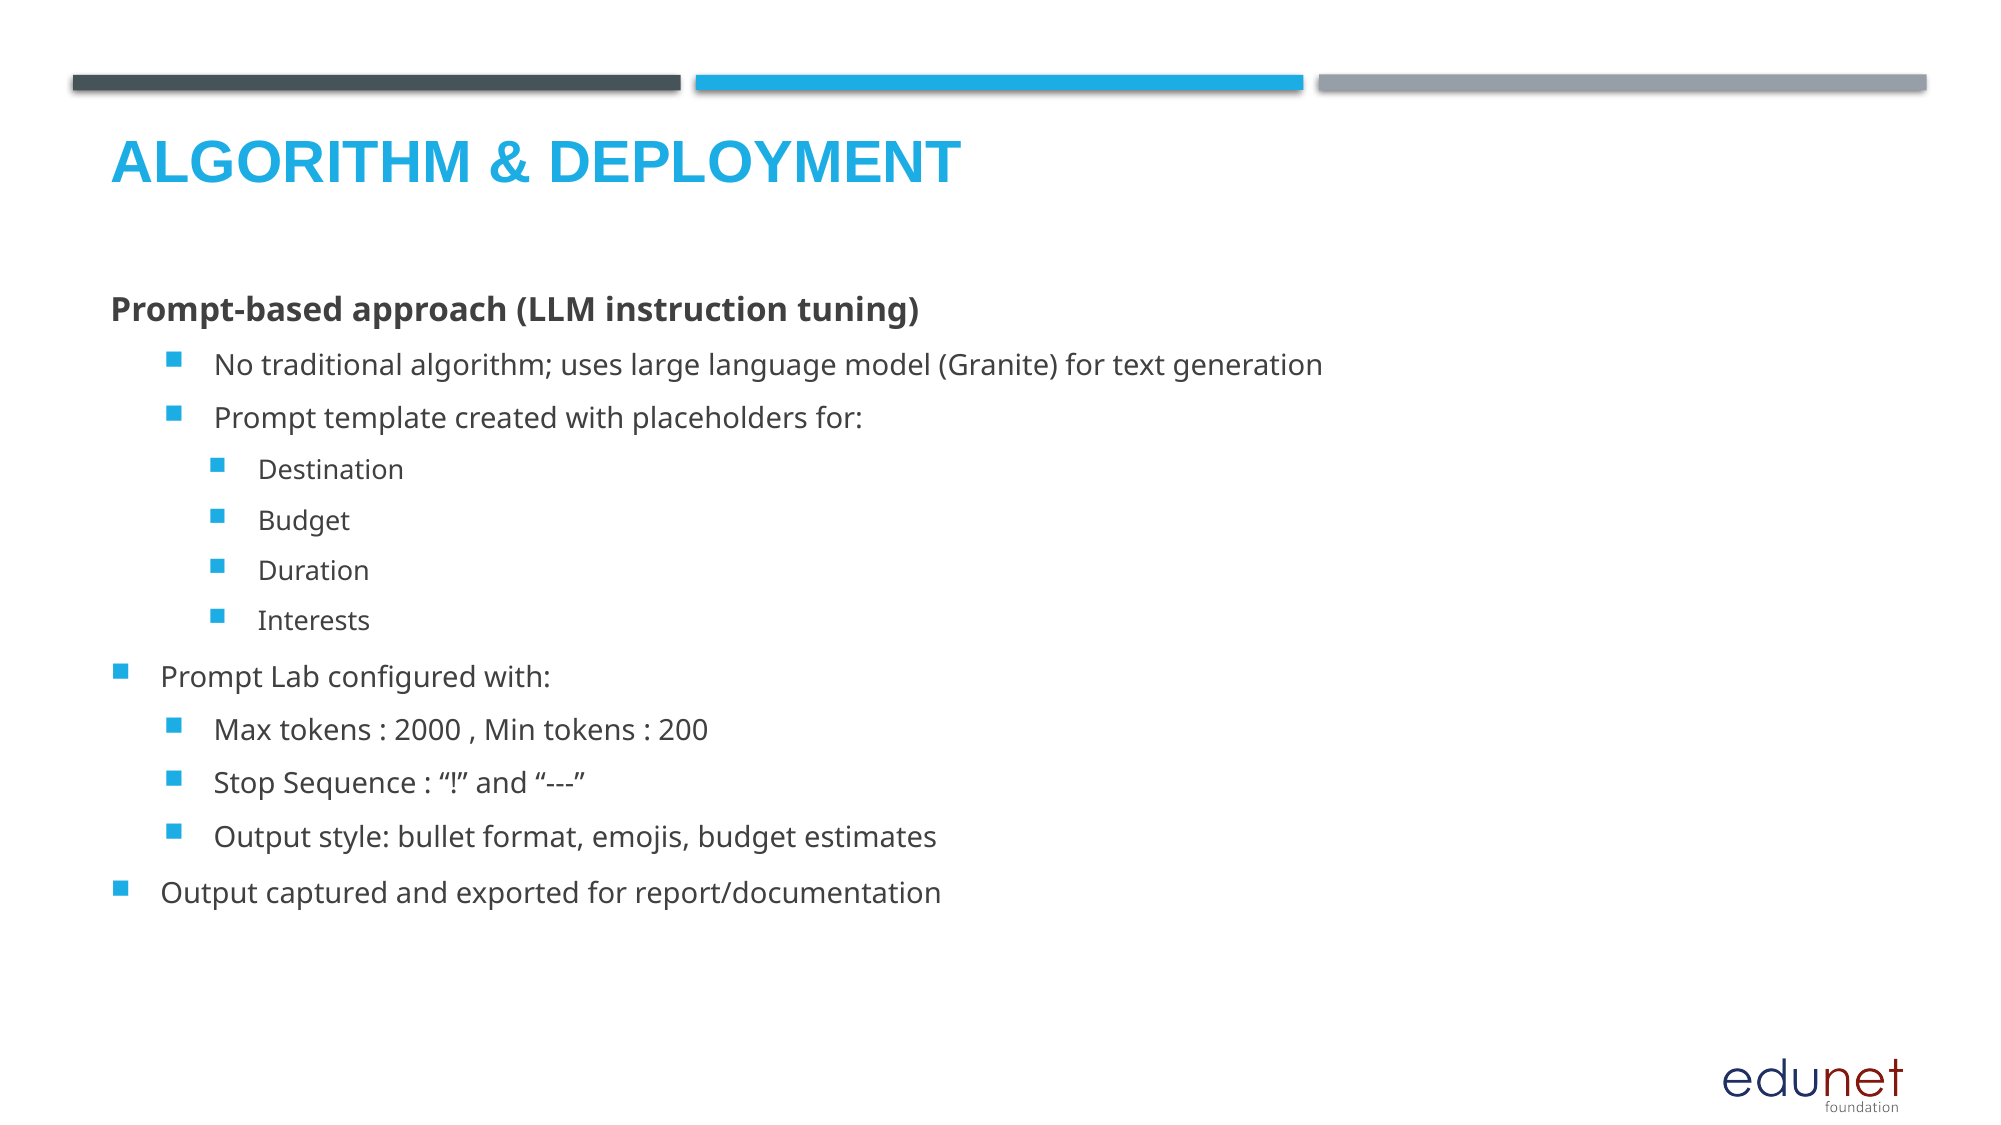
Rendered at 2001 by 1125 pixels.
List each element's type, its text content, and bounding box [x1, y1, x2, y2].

picture [1719, 1056, 1905, 1116]
list Prompt-based approach (LLM instruction tuning) No traditional algorithm; uses large language model (Granite) for text generation Prompt template created with placeholders for: Destination Budget Duration Interests Prompt Lab configured with: Max tokens : 2000 , Min tokens : 200 Stop Sequence : “!” and “---” Output style: bullet format, emojis, budget estimates Output captured and exported for report/documentation [95, 213, 1905, 981]
title Algorithm & Deployment [95, 115, 1905, 203]
